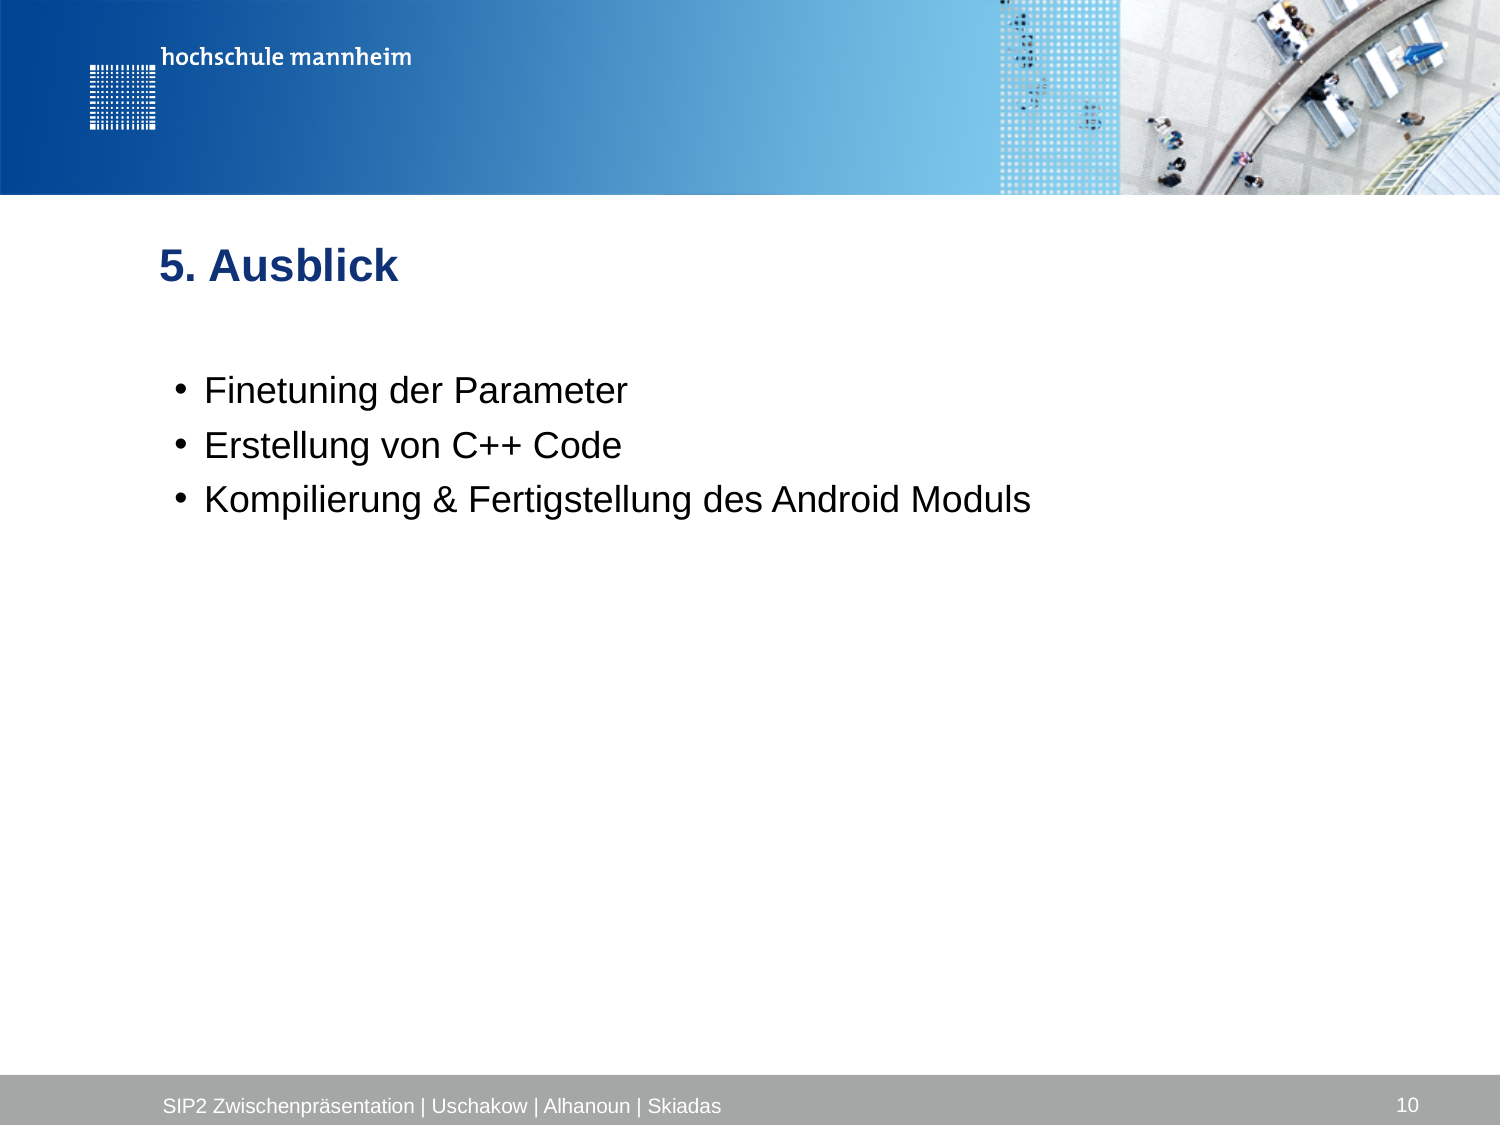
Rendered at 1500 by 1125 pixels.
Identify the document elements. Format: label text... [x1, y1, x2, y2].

footer SIP2 Zwischenpräsentation | Uschakow | Alhanoun | Skiadas [162, 1087, 1010, 1118]
slide_number 10 [1083, 1074, 1434, 1125]
title 5. Ausblick [159, 230, 1424, 361]
picture [0, 0, 1500, 195]
text_box Finetuning der Parameter Erstellung von C++ Code Kompilierung & Fertigstellung des Android Moduls [159, 354, 1419, 945]
